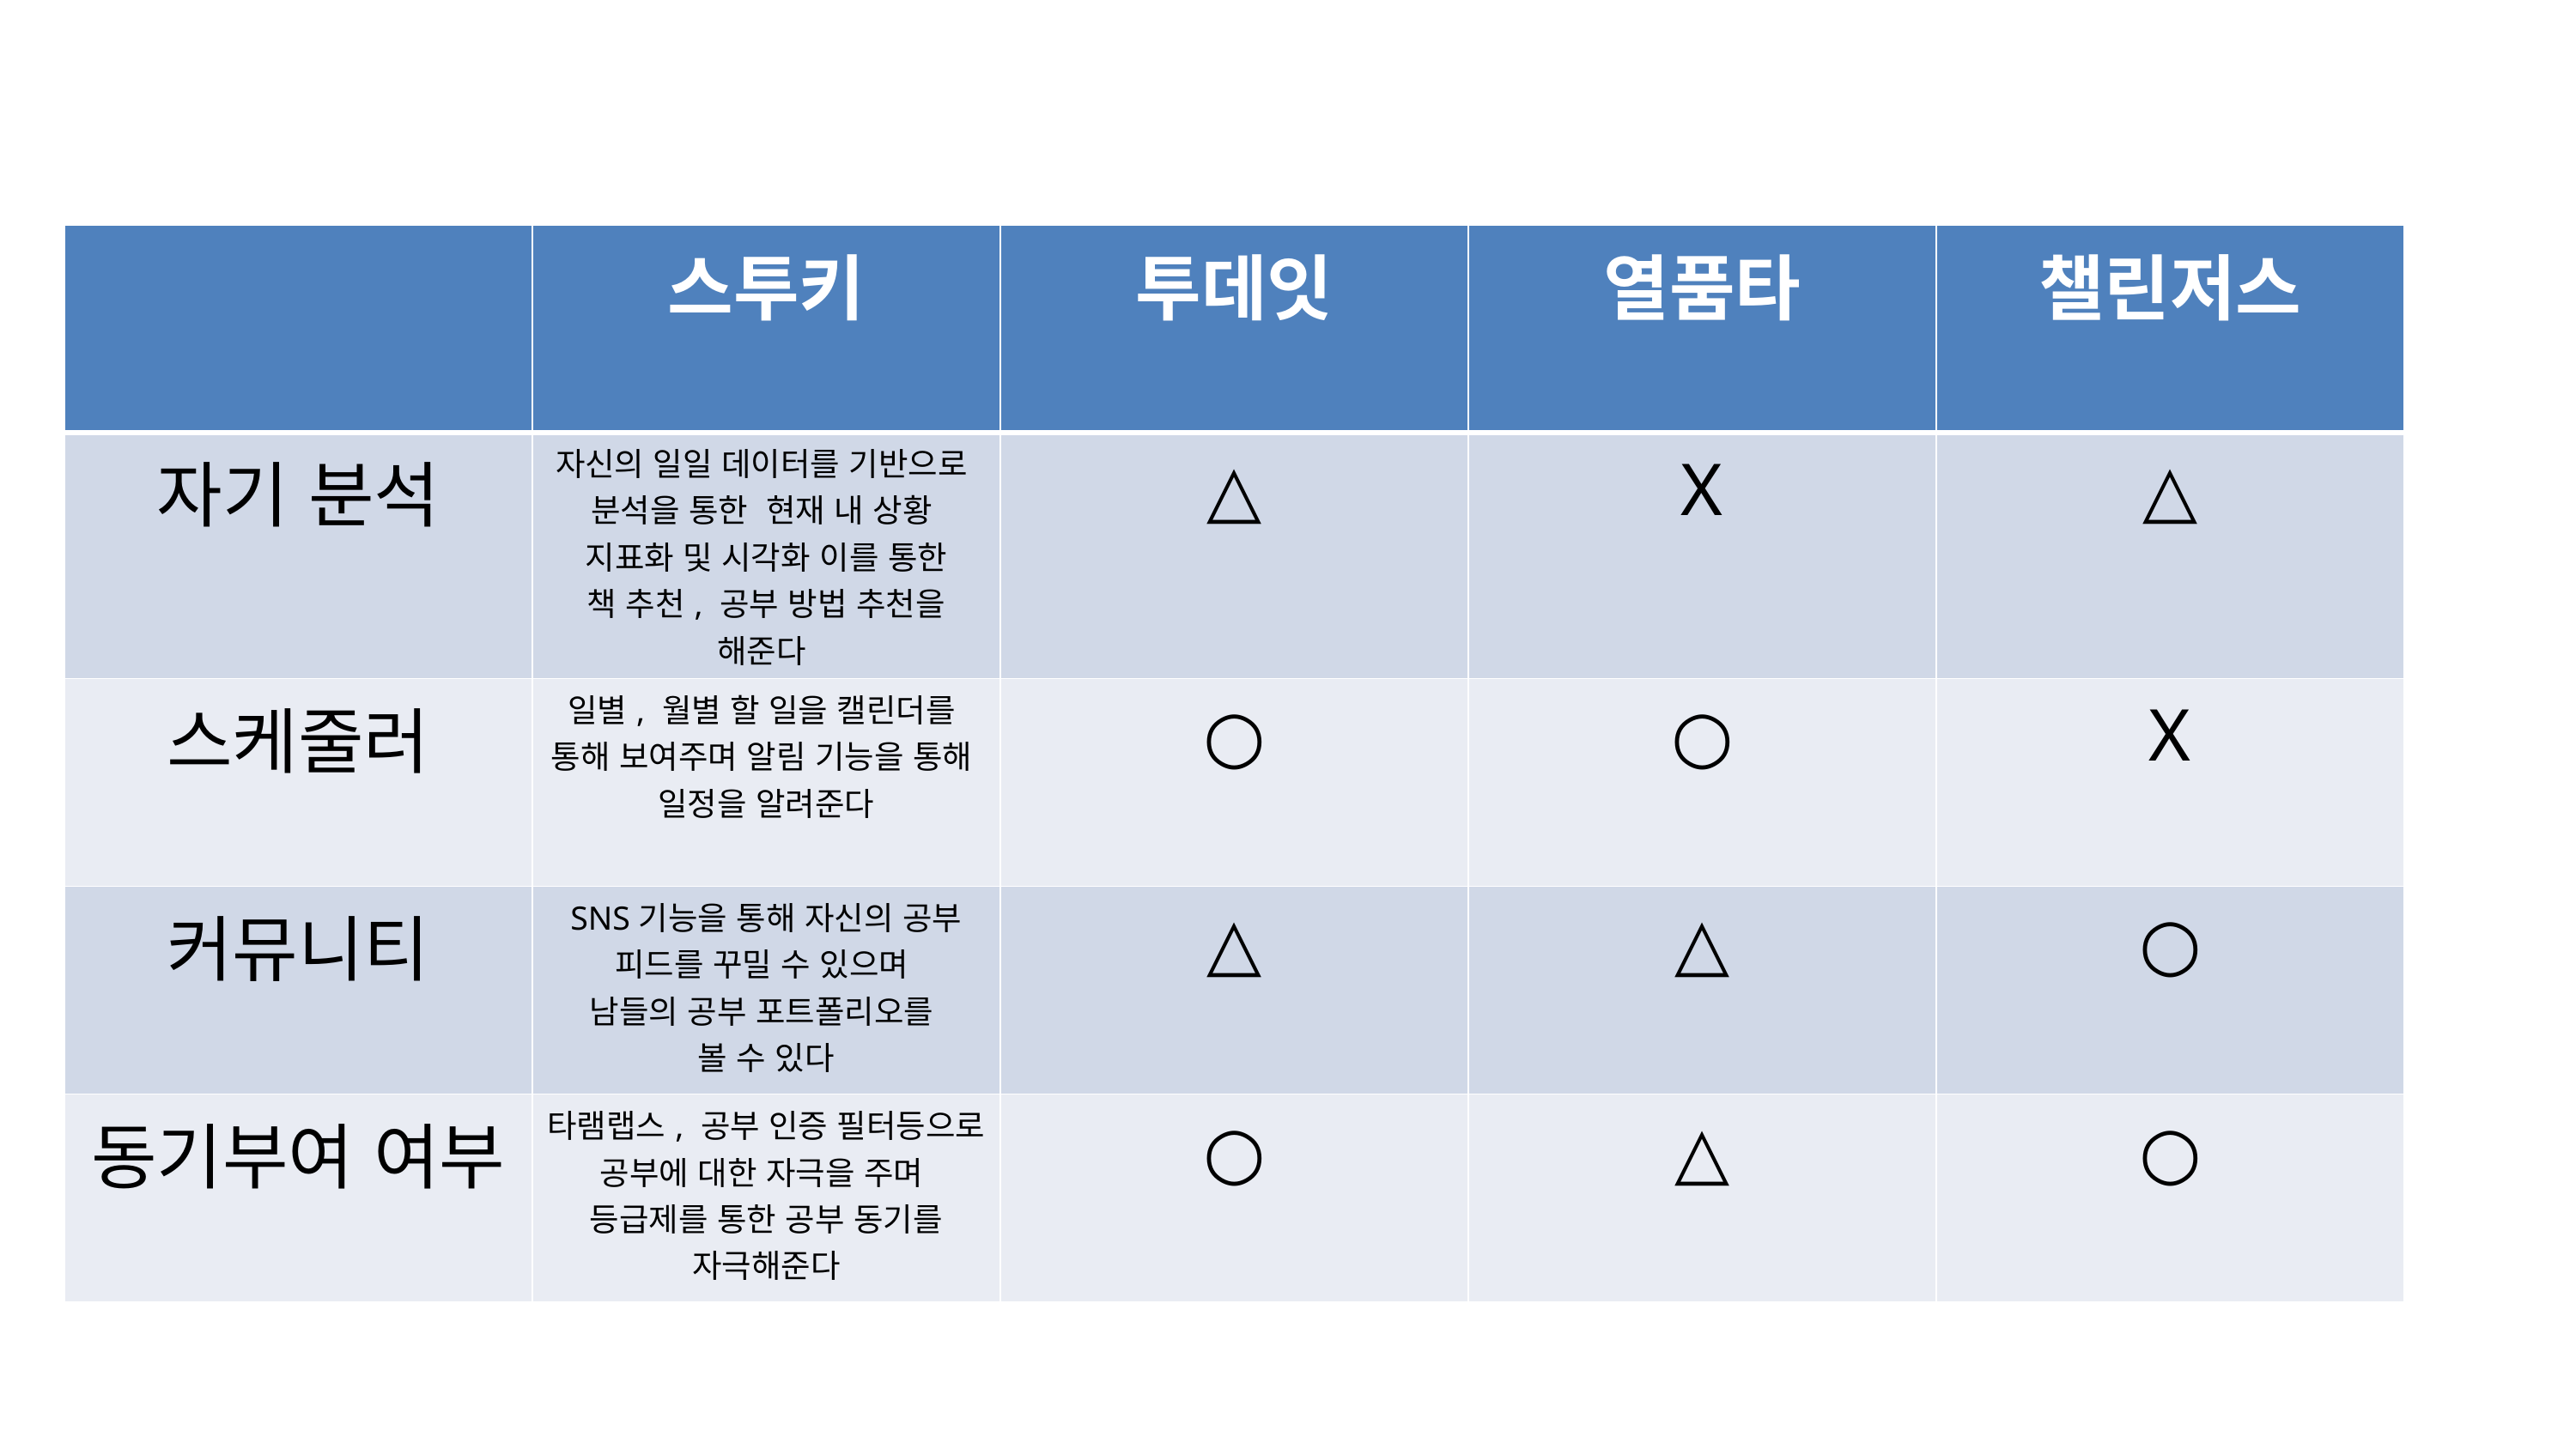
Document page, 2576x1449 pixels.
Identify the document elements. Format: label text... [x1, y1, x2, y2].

table_cell SNS기능을 통해 자신의 공부 피드를 꾸밀 수 있으며 남들의 공부 포트폴리오를 볼 수 있다 [533, 887, 999, 1094]
table_cell ○ [1469, 679, 1935, 886]
table_cell ○ [1937, 1094, 2403, 1301]
table_cell △ [1937, 435, 2403, 678]
table_cell △ [1469, 887, 1935, 1094]
table_cell 스케줄러 [65, 679, 532, 886]
table_cell 자기 분석 [65, 435, 532, 678]
table_header 투데잇 [1001, 226, 1467, 430]
table_cell X [1937, 679, 2403, 886]
table_cell 자신의 일일 데이터를 기반으로 분석을 통한 현재 내 상황 지표화 및 시각화 이를 통한 책 추천, 공부 방법 추천을 해준다 [533, 435, 999, 678]
table_cell X [1469, 435, 1935, 678]
table_cell ○ [1937, 887, 2403, 1094]
table_cell △ [1469, 1094, 1935, 1301]
table_cell 동기부여 여부 [65, 1094, 532, 1301]
table_header [65, 226, 532, 430]
table_cell △ [1001, 887, 1467, 1094]
table_cell ○ [1001, 1094, 1467, 1301]
table_header 챌린저스 [1937, 226, 2403, 430]
table_cell △ [1001, 435, 1467, 678]
table_cell 타램랩스, 공부 인증 필터등으로 공부에 대한 자극을 주며 등급제를 통한 공부 동기를 자극해준다 [533, 1094, 999, 1301]
table_cell ○ [1001, 679, 1467, 886]
table_header 열품타 [1469, 226, 1935, 430]
table_cell 일별, 월별 할 일을 캘린더를 통해 보여주며 알림 기능을 통해 일정을 알려준다 [533, 679, 999, 886]
table_cell 커뮤니티 [65, 887, 532, 1094]
table_header 스투키 [533, 226, 999, 430]
